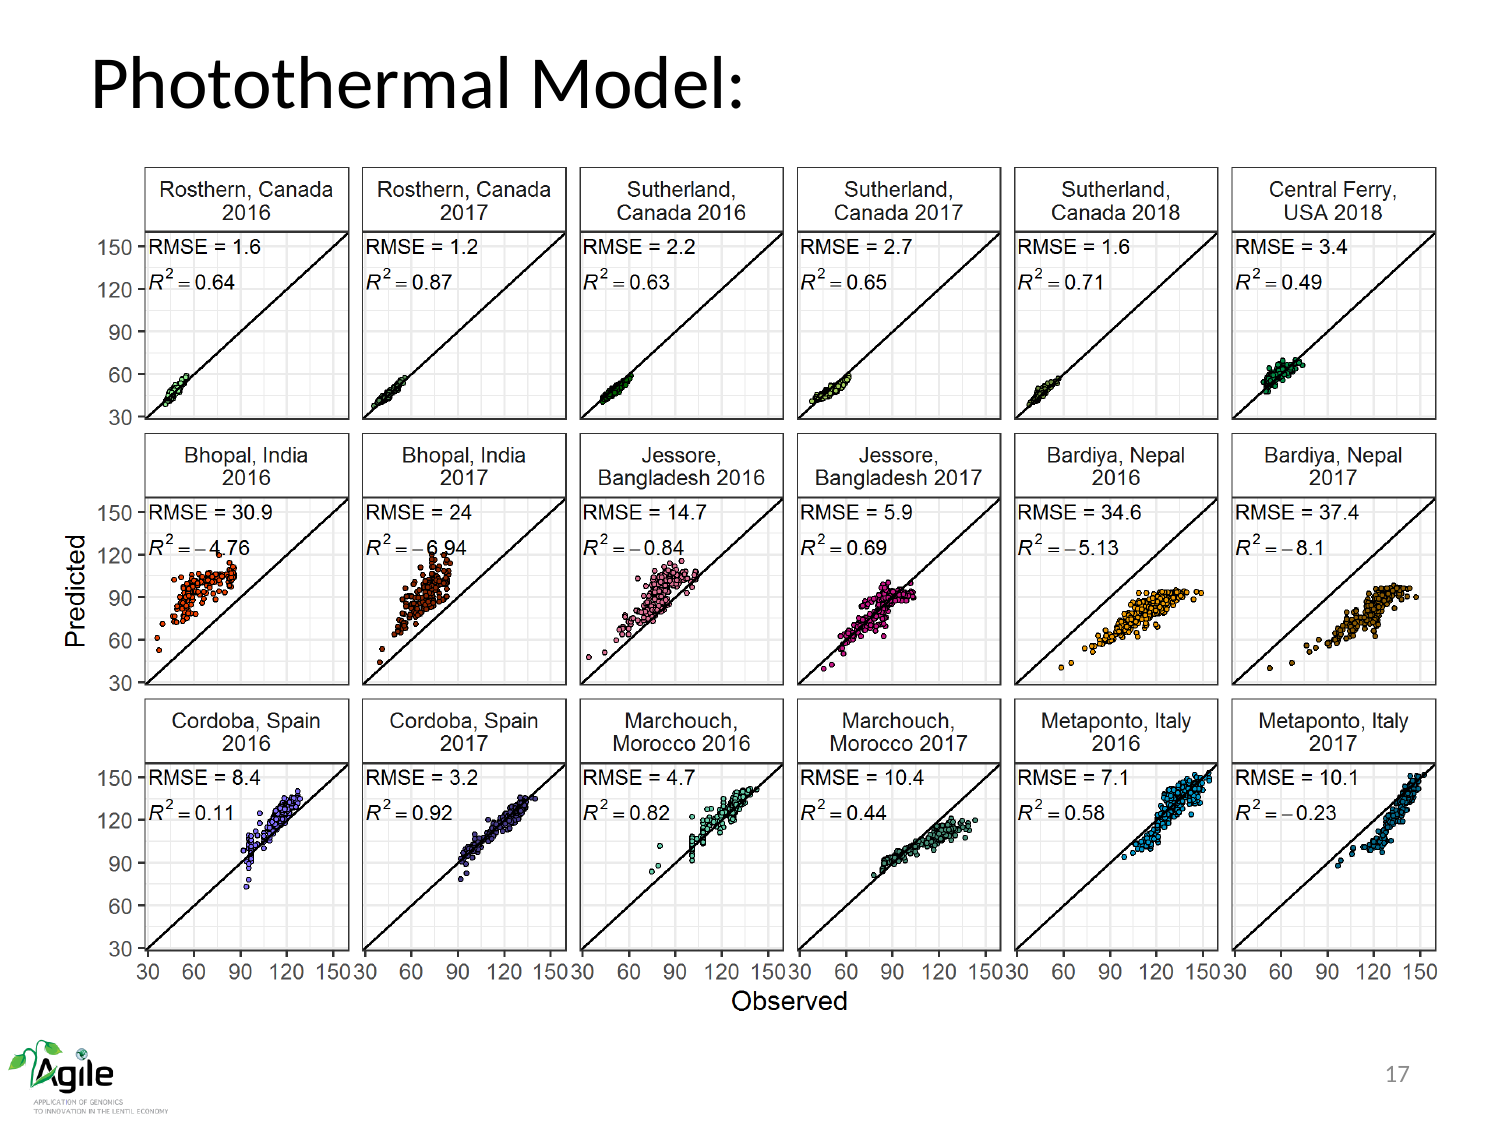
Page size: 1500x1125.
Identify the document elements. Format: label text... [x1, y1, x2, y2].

picture [8, 1037, 168, 1116]
slide_number 17 [1074, 1042, 1425, 1103]
picture [50, 153, 1449, 1028]
